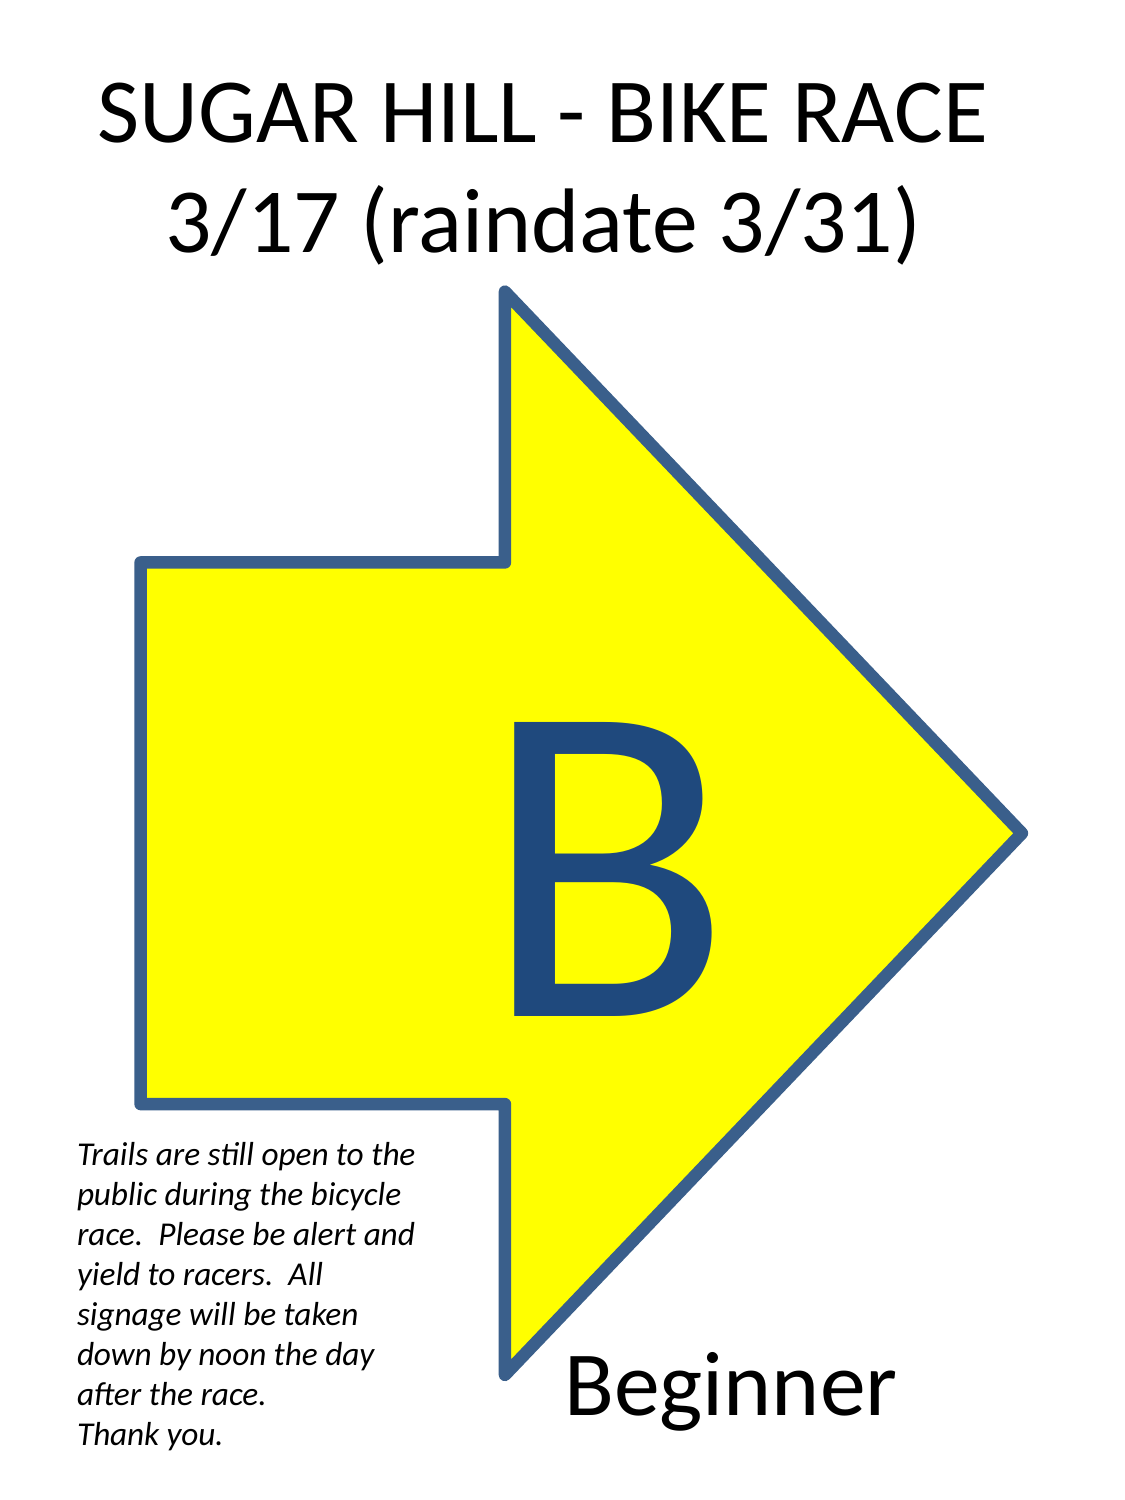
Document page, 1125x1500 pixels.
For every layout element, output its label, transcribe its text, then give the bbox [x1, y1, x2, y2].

title SUGAR HILL - BIKE RACE 3/17 (raindate 3/31) [65, 0, 1022, 322]
subtitle Beginner [450, 1316, 975, 1450]
text_box Trails are still open to the public during the bicycle race. Please be alert and yield to racers. All signage will be taken down by noon the day after the race. Thank you. [62, 1124, 450, 1460]
text_box B [138, 289, 1024, 1377]
